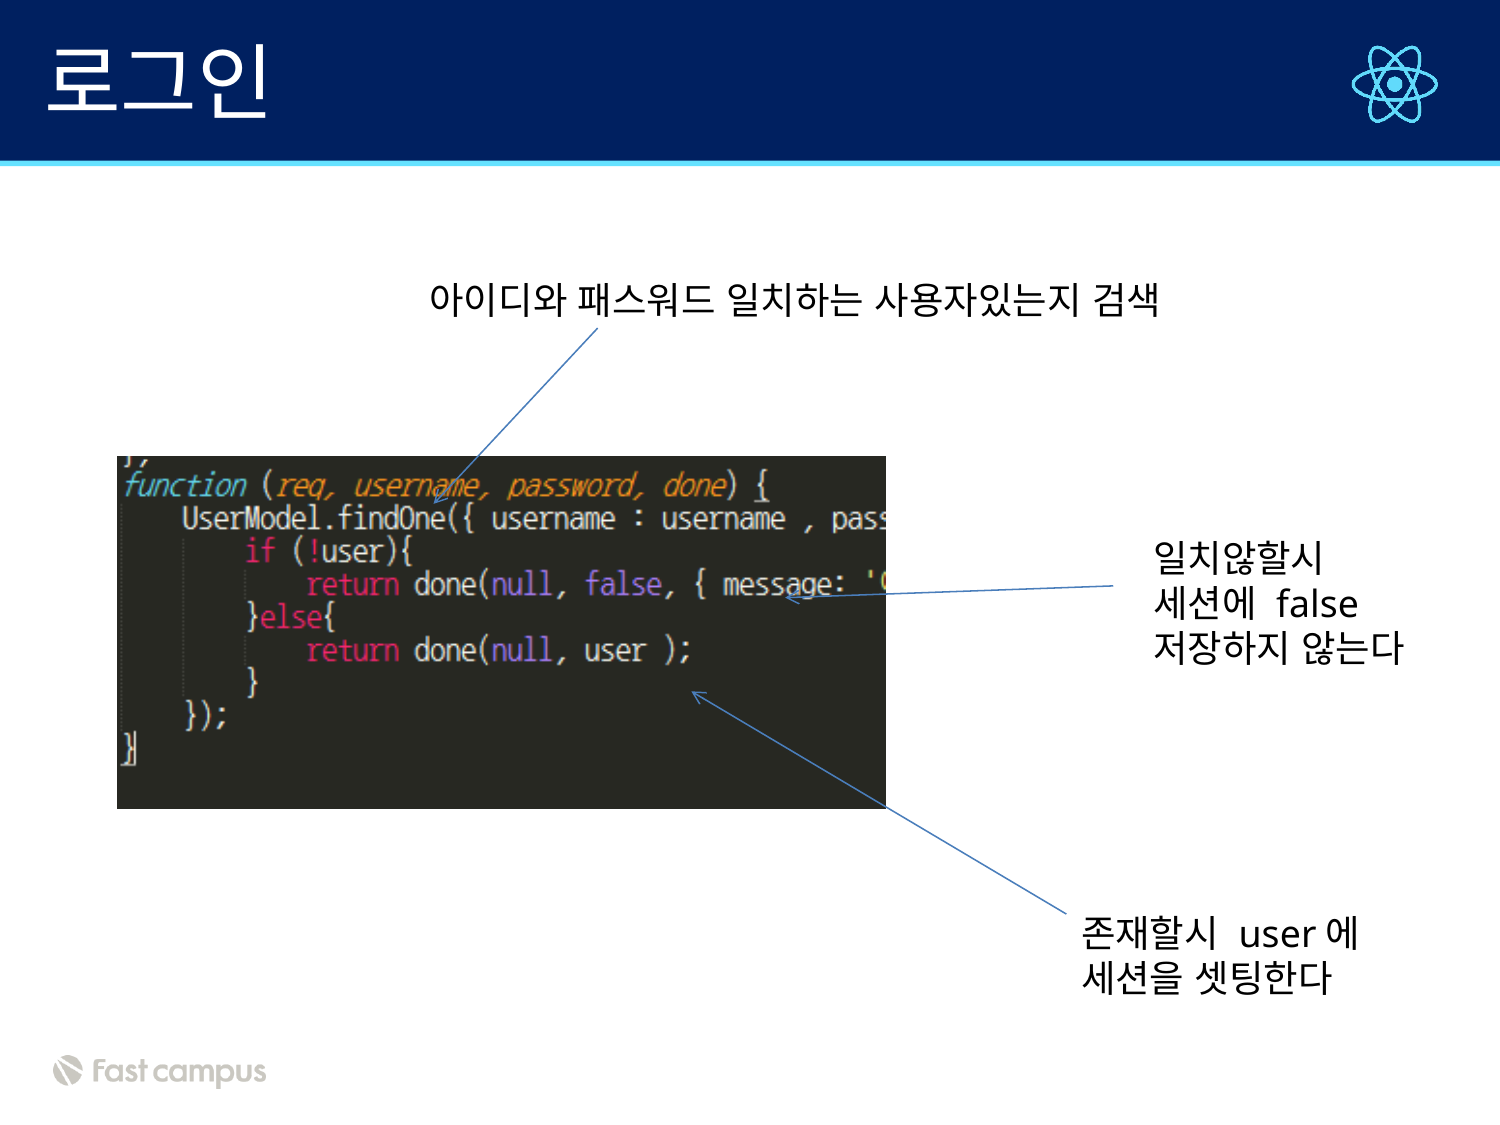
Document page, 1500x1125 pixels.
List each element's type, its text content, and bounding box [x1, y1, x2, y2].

text_box 존재할시 user에 세션을 셋팅한다 [1066, 902, 1376, 1008]
picture [1380, 36, 1444, 135]
picture [116, 456, 887, 809]
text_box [427, 333, 604, 499]
text_box 일치않할시 세션에 false 저장하지 않는다 [1138, 527, 1421, 678]
title 로그인 [29, 0, 1380, 175]
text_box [784, 585, 1114, 598]
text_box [691, 691, 1067, 915]
text_box 아이디와 패스워드 일치하는 사용자있는지 검색 [414, 269, 1177, 330]
